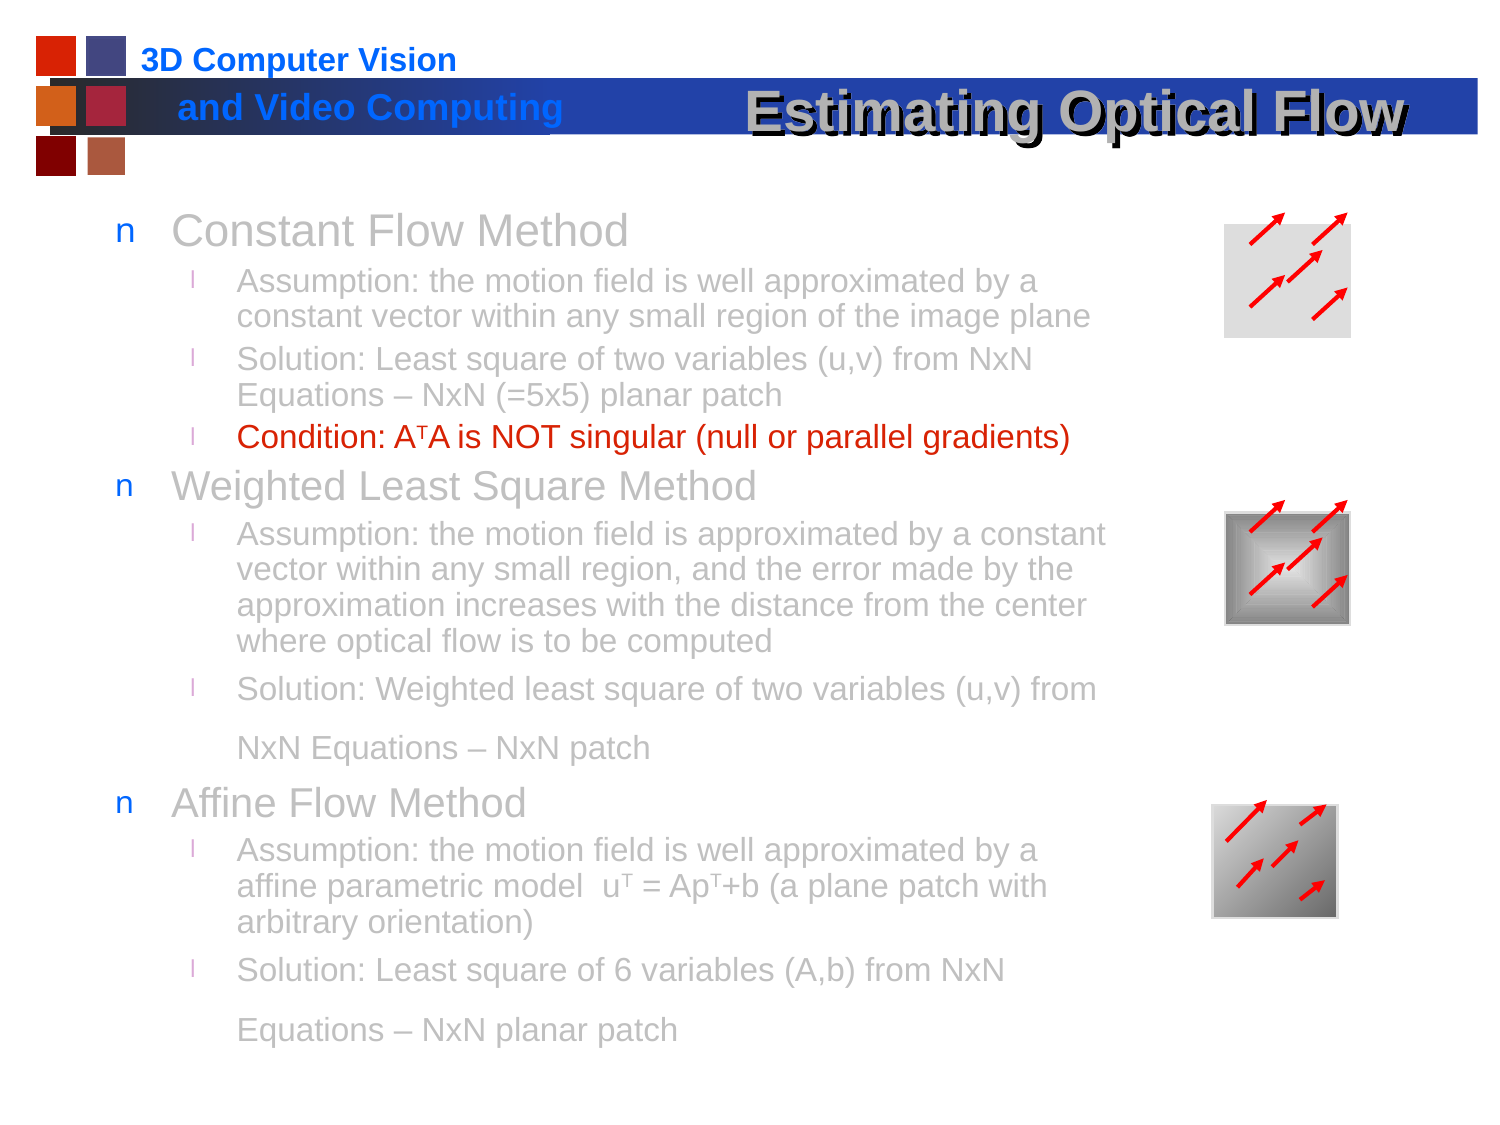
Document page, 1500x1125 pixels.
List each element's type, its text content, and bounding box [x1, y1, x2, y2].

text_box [1224, 212, 1351, 338]
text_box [1224, 499, 1351, 626]
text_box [1212, 799, 1338, 918]
list Constant Flow Method Assumption: the motion field is well approximated by a constant vector within any small region of the image plane Solution: Least square of two variables (u,v) from NxN Equations – NxN (=5x5) planar patch Condition: ATA is NOT singular (null or parallel gradients) Weighted Least Square Method Assumption: the motion field is approximated by a constant vector within any small region, and the error made by the approximation increases with the distance from the center where optical flow is to be computed Solution: Weighted least square of two variables (u,v) from NxN Equations – NxN patch Affine Flow Method Assumption: the motion field is well approximated by a affine parametric model uT = ApT+b (a plane patch with arbitrary orientation) Solution: Least square of 6 variables (A,b) from NxN Equations – NxN planar patch [99, 199, 1126, 1051]
title Estimating Optical Flow [686, 49, 1463, 151]
